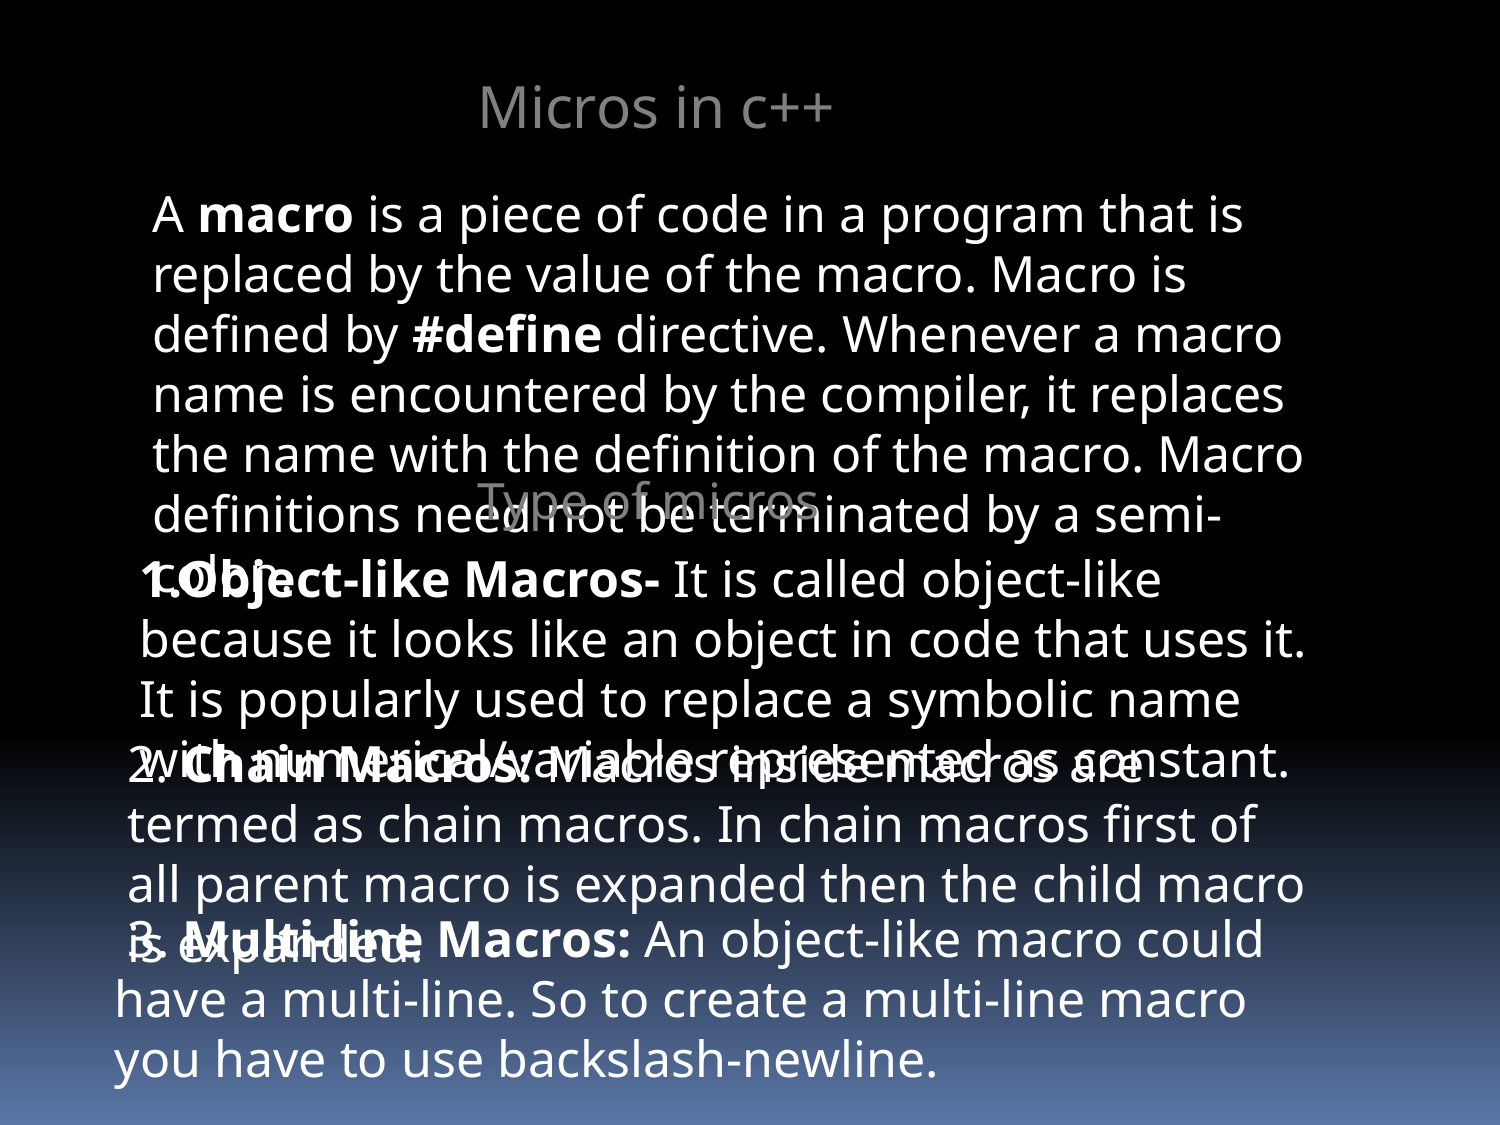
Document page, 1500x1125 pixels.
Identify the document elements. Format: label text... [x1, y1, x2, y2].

text_box 3. Multi-line Macros: An object-like macro could have a multi-line. So to create a multi-line macro you have to use backslash-newline. [99, 899, 1325, 1095]
text_box Type of micros [462, 462, 1013, 538]
text_box A macro is a piece of code in a program that is replaced by the value of the macro. Macro is defined by #define directive. Whenever a macro name is encountered by the compiler, it replaces the name with the definition of the macro. Macro definitions need not be terminated by a semi-colon. [137, 174, 1375, 610]
text_box 2. Chain Macros: Macros inside macros are termed as chain macros. In chain macros first of all parent macro is expanded then the child macro is expanded. [112, 724, 1338, 1025]
text_box 1.Object-like Macros- It is called object-like because it looks like an object in code that uses it. It is popularly used to replace a symbolic name with numerical/variable represented as constant. [125, 449, 1350, 885]
text_box Micros in c++ [462, 62, 1175, 148]
